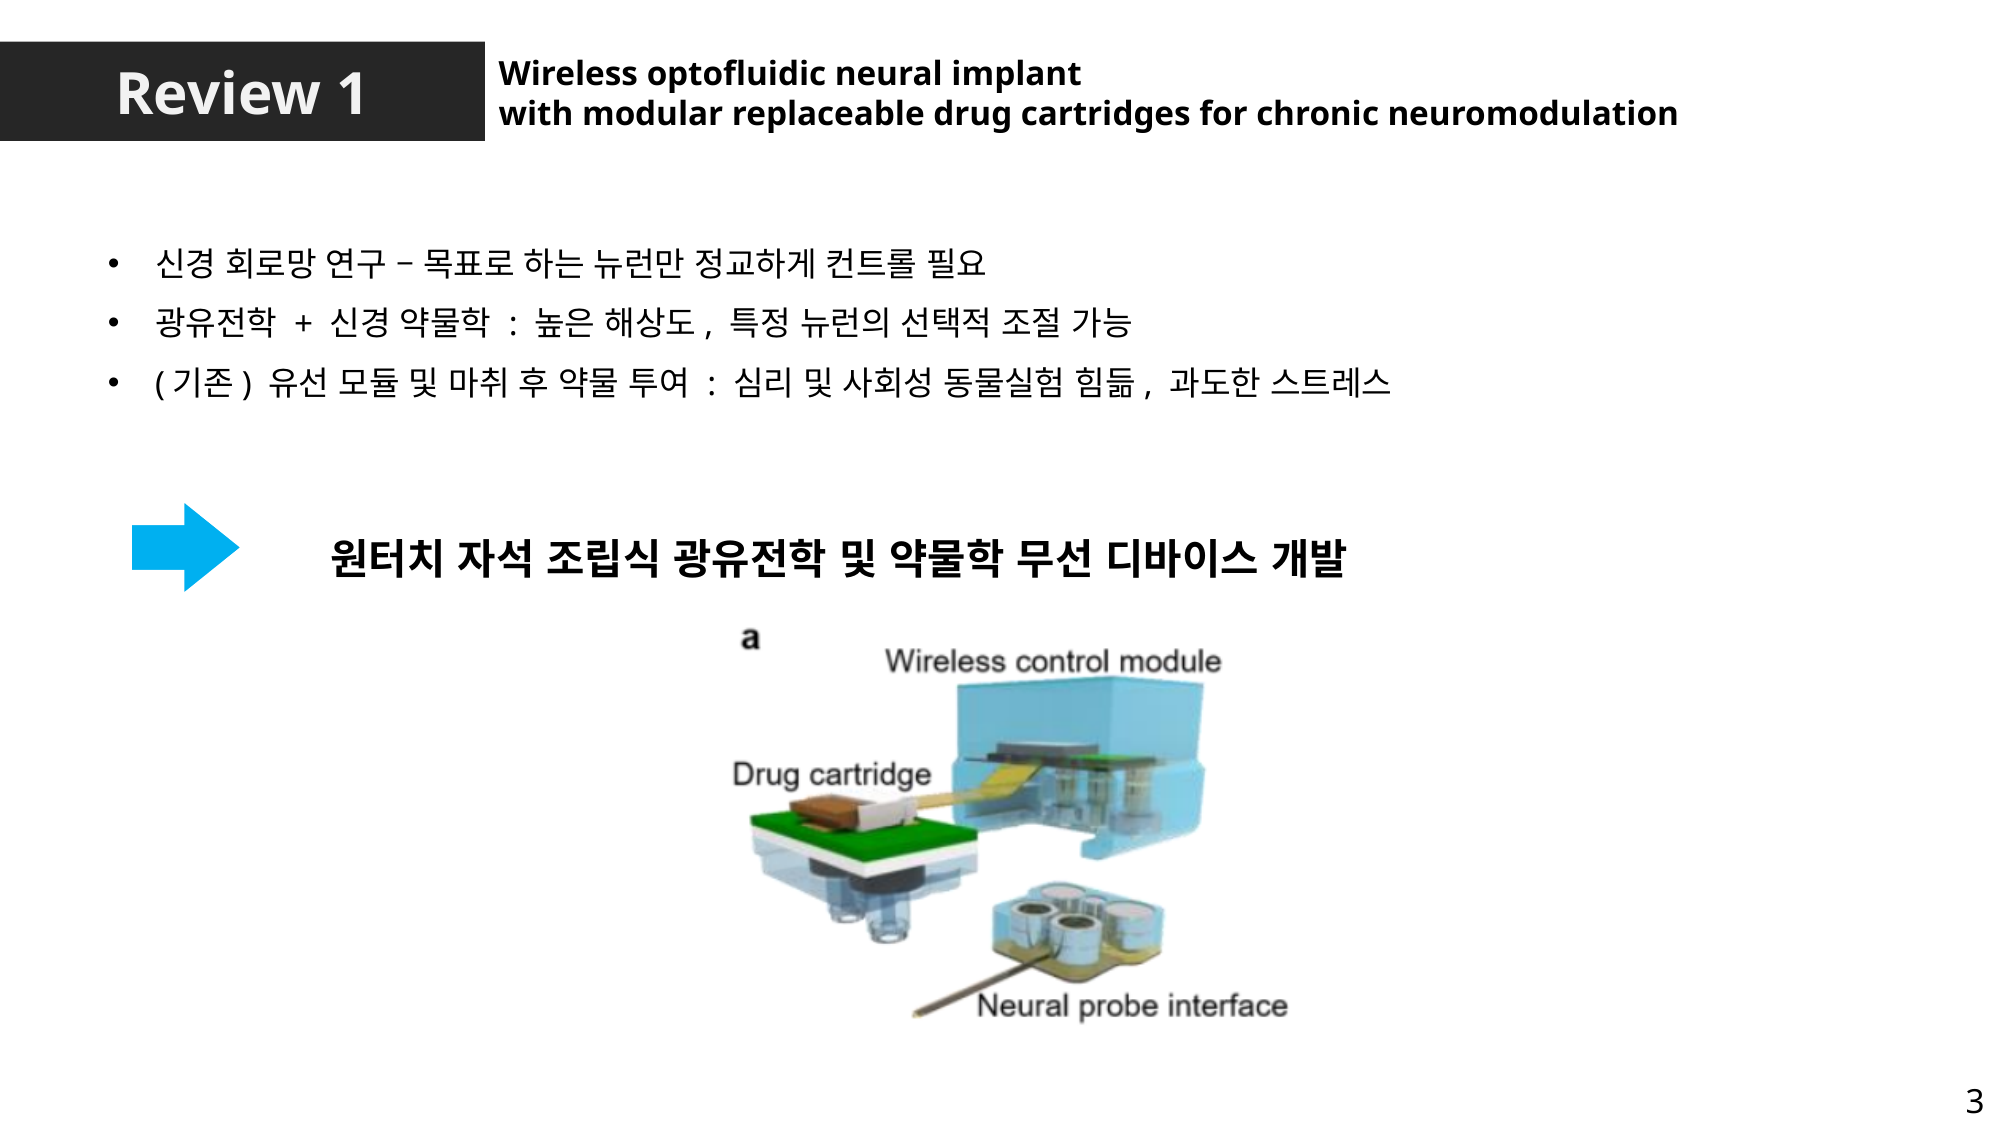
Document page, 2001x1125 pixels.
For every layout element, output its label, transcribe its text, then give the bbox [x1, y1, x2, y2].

text_box 신경 회로망 연구 – 목표로 하는 뉴런만 정교하게 컨트롤 필요 광유전학 + 신경 약물학 : 높은 해상도, 특정 뉴런의 선택적 조절 가능 (기존) 유선 모듈 및 마취 후 약물 투여 : 심리 및 사회성 동물실험 힘듦, 과도한 스트레스 [93, 215, 1810, 410]
text_box Wireless optofluidic neural implant with modular replaceable drug cartridges for chronic neuromodulation [485, 45, 1696, 140]
text_box 3 [1950, 1061, 2000, 1125]
picture [710, 609, 1290, 1062]
text_box [129, 498, 244, 597]
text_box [0, 41, 485, 141]
text_box 원터치 자석 조립식 광유전학 및 약물학 무선 디바이스 개발 [315, 500, 1364, 591]
